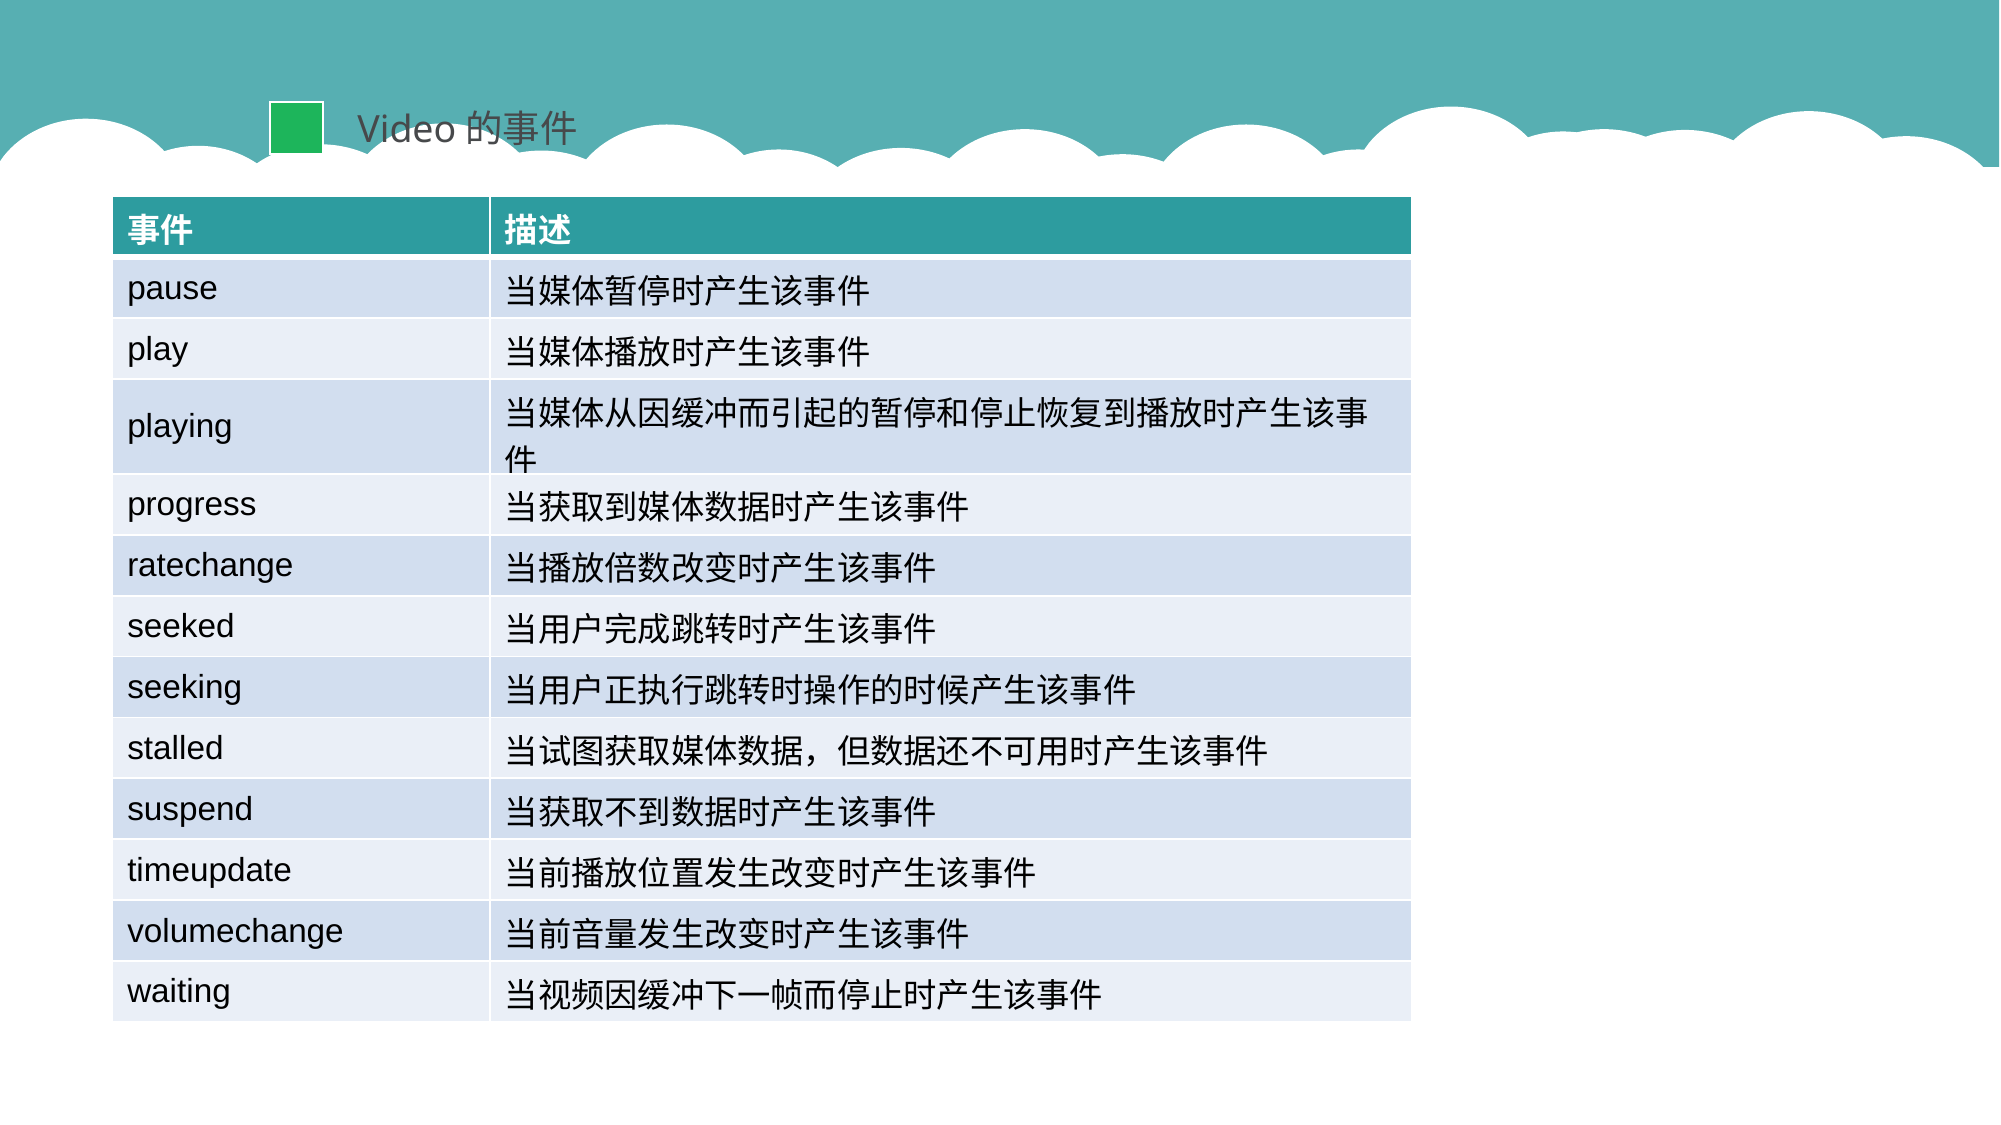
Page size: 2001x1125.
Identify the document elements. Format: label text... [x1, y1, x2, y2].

table_cell timeupdate [113, 840, 489, 899]
table_cell play [113, 319, 489, 378]
table_header 事件 [113, 197, 489, 254]
table_cell pause [113, 260, 489, 317]
table_cell stalled [113, 718, 489, 777]
table_cell 当视频因缓冲下一帧而停止时产生该事件 [491, 962, 1411, 1021]
table_cell 当媒体播放时产生该事件 [491, 319, 1411, 378]
table_cell 当前播放位置发生改变时产生该事件 [491, 840, 1411, 899]
table_cell 当媒体暂停时产生该事件 [491, 260, 1411, 317]
table_cell seeking [113, 657, 489, 717]
table_cell 当用户正执行跳转时操作的时候产生该事件 [491, 657, 1411, 717]
table_cell volumechange [113, 901, 489, 960]
table_cell 当用户完成跳转时产生该事件 [491, 597, 1411, 656]
table_header 描述 [491, 197, 1411, 254]
table_cell waiting [113, 962, 489, 1021]
table_cell 当试图获取媒体数据，但数据还不可用时产生该事件 [491, 718, 1411, 777]
text_box [269, 101, 324, 155]
table_cell playing [113, 380, 489, 473]
table_cell 当媒体从因缓冲而引起的暂停和停止恢复到播放时产生该事件 [491, 380, 1411, 473]
text_box Video的事件 [342, 97, 963, 158]
table_cell suspend [113, 779, 489, 838]
table_cell 当获取不到数据时产生该事件 [491, 779, 1411, 838]
table_cell 当获取到媒体数据时产生该事件 [491, 475, 1411, 534]
table_cell progress [113, 475, 489, 534]
table_cell 当播放倍数改变时产生该事件 [491, 536, 1411, 595]
table_cell ratechange [113, 536, 489, 595]
table_cell 当前音量发生改变时产生该事件 [491, 901, 1411, 960]
table_cell seeked [113, 597, 489, 656]
